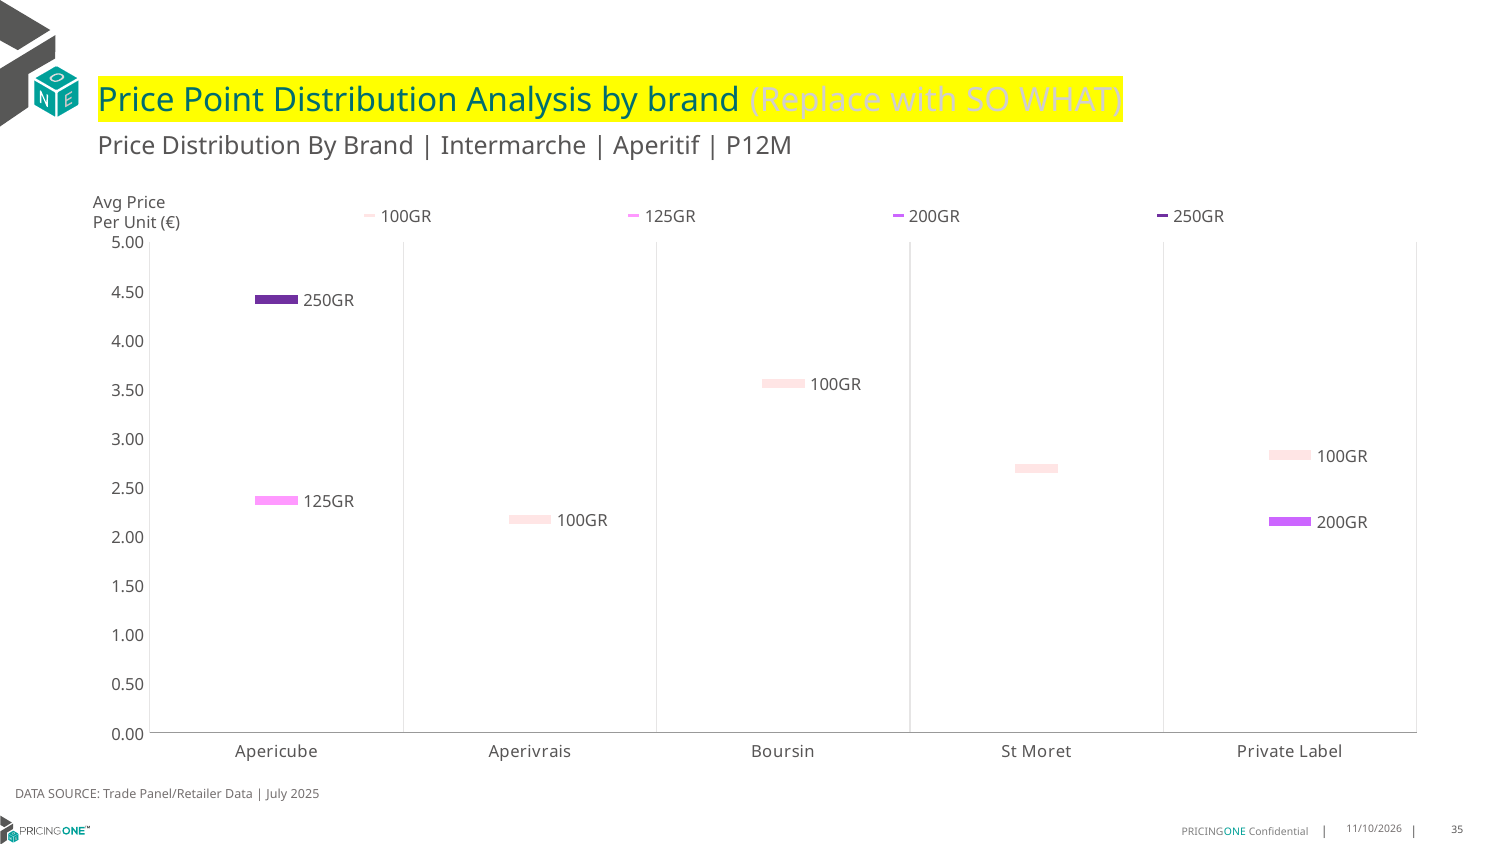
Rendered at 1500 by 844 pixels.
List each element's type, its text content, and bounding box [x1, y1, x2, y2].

title Price Point Distribution Analysis by brand (Replace with SO WHAT) [82, 0, 1418, 127]
chart [88, 185, 1418, 776]
slide_number 35 [1417, 815, 1479, 844]
list DATA SOURCE: Trade Panel/Retailer Data | July 2025 [0, 776, 750, 814]
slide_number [1325, 815, 1417, 844]
list Price Distribution By Brand | Intermarche | Aperitif | P12M [82, 127, 1418, 186]
